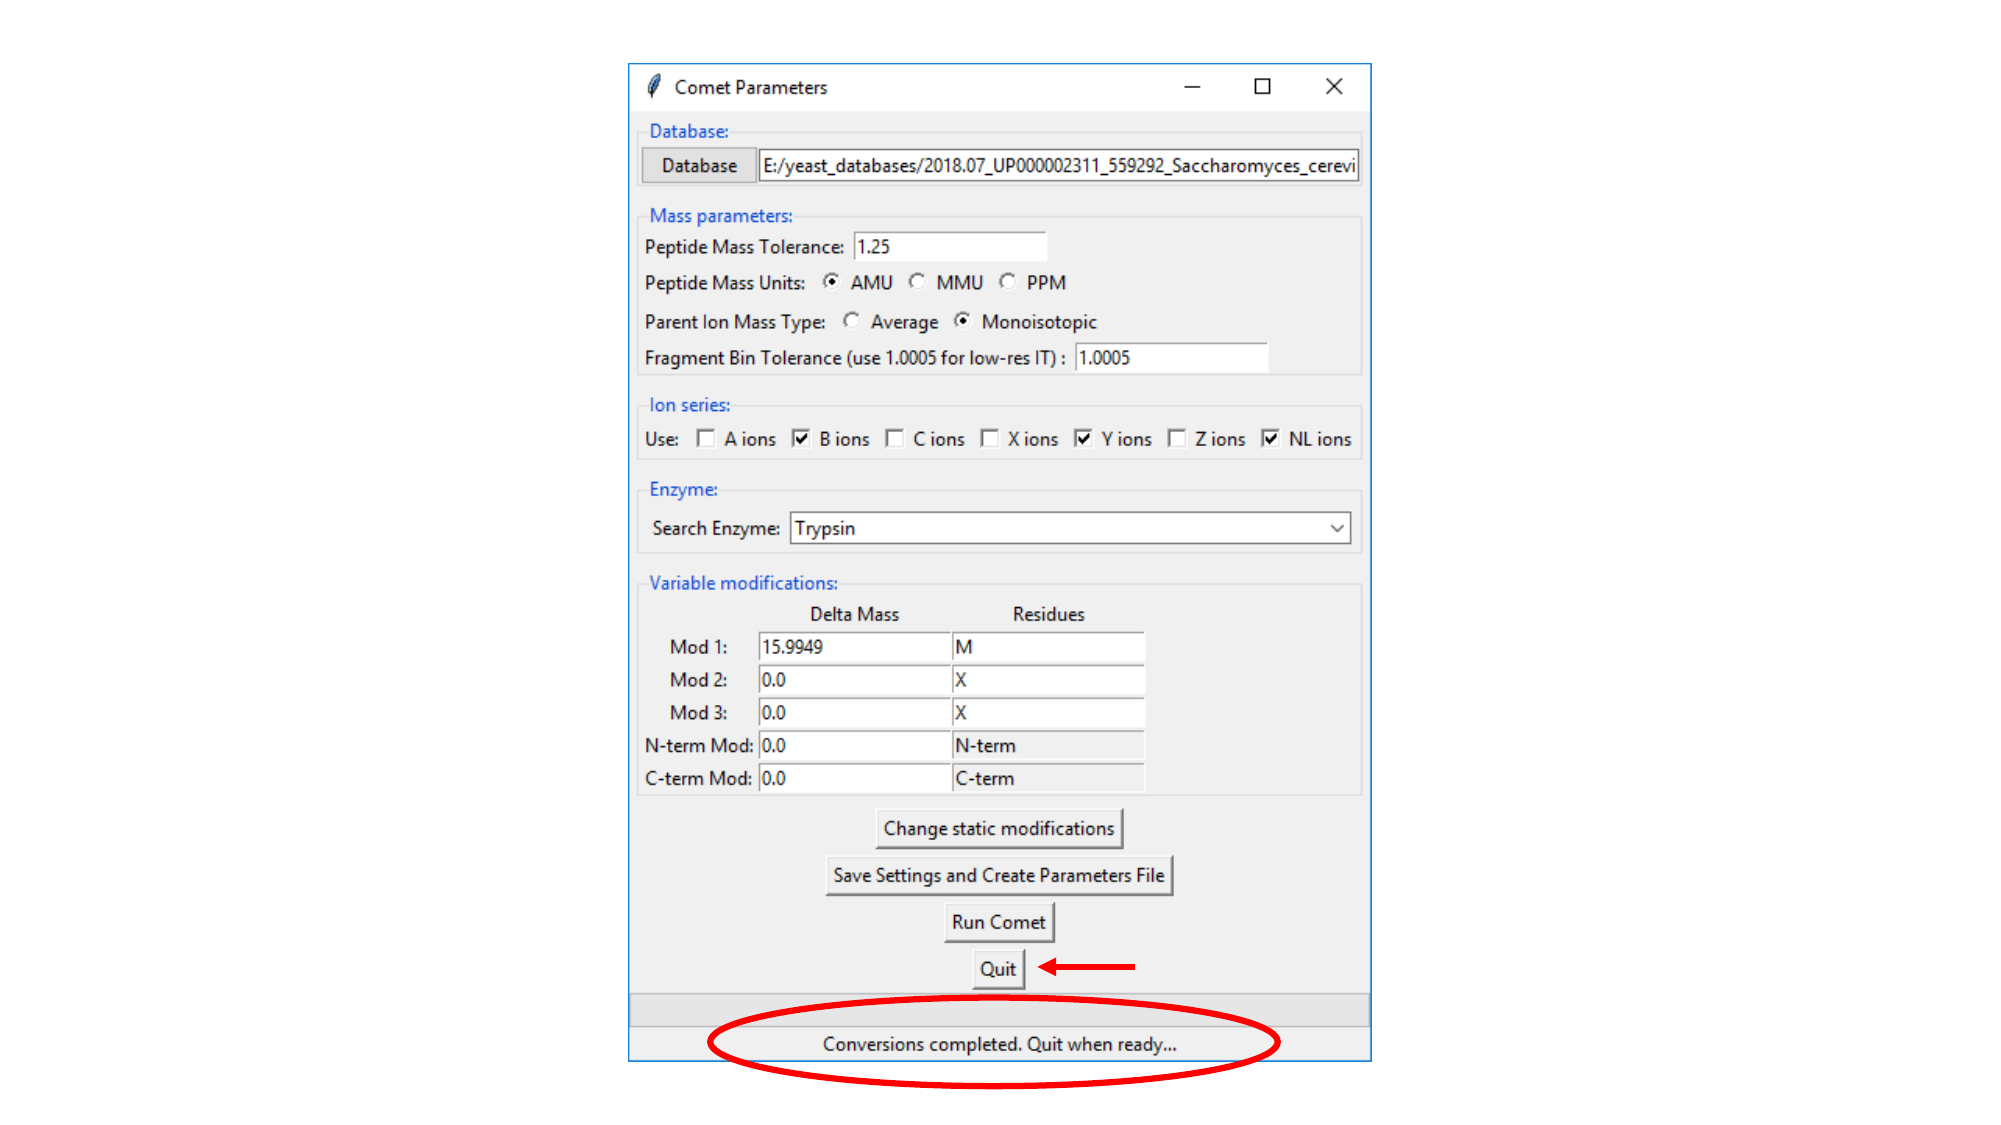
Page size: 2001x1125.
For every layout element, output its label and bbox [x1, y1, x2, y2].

text_box [737, 1062, 1251, 1088]
picture [628, 63, 1372, 1062]
